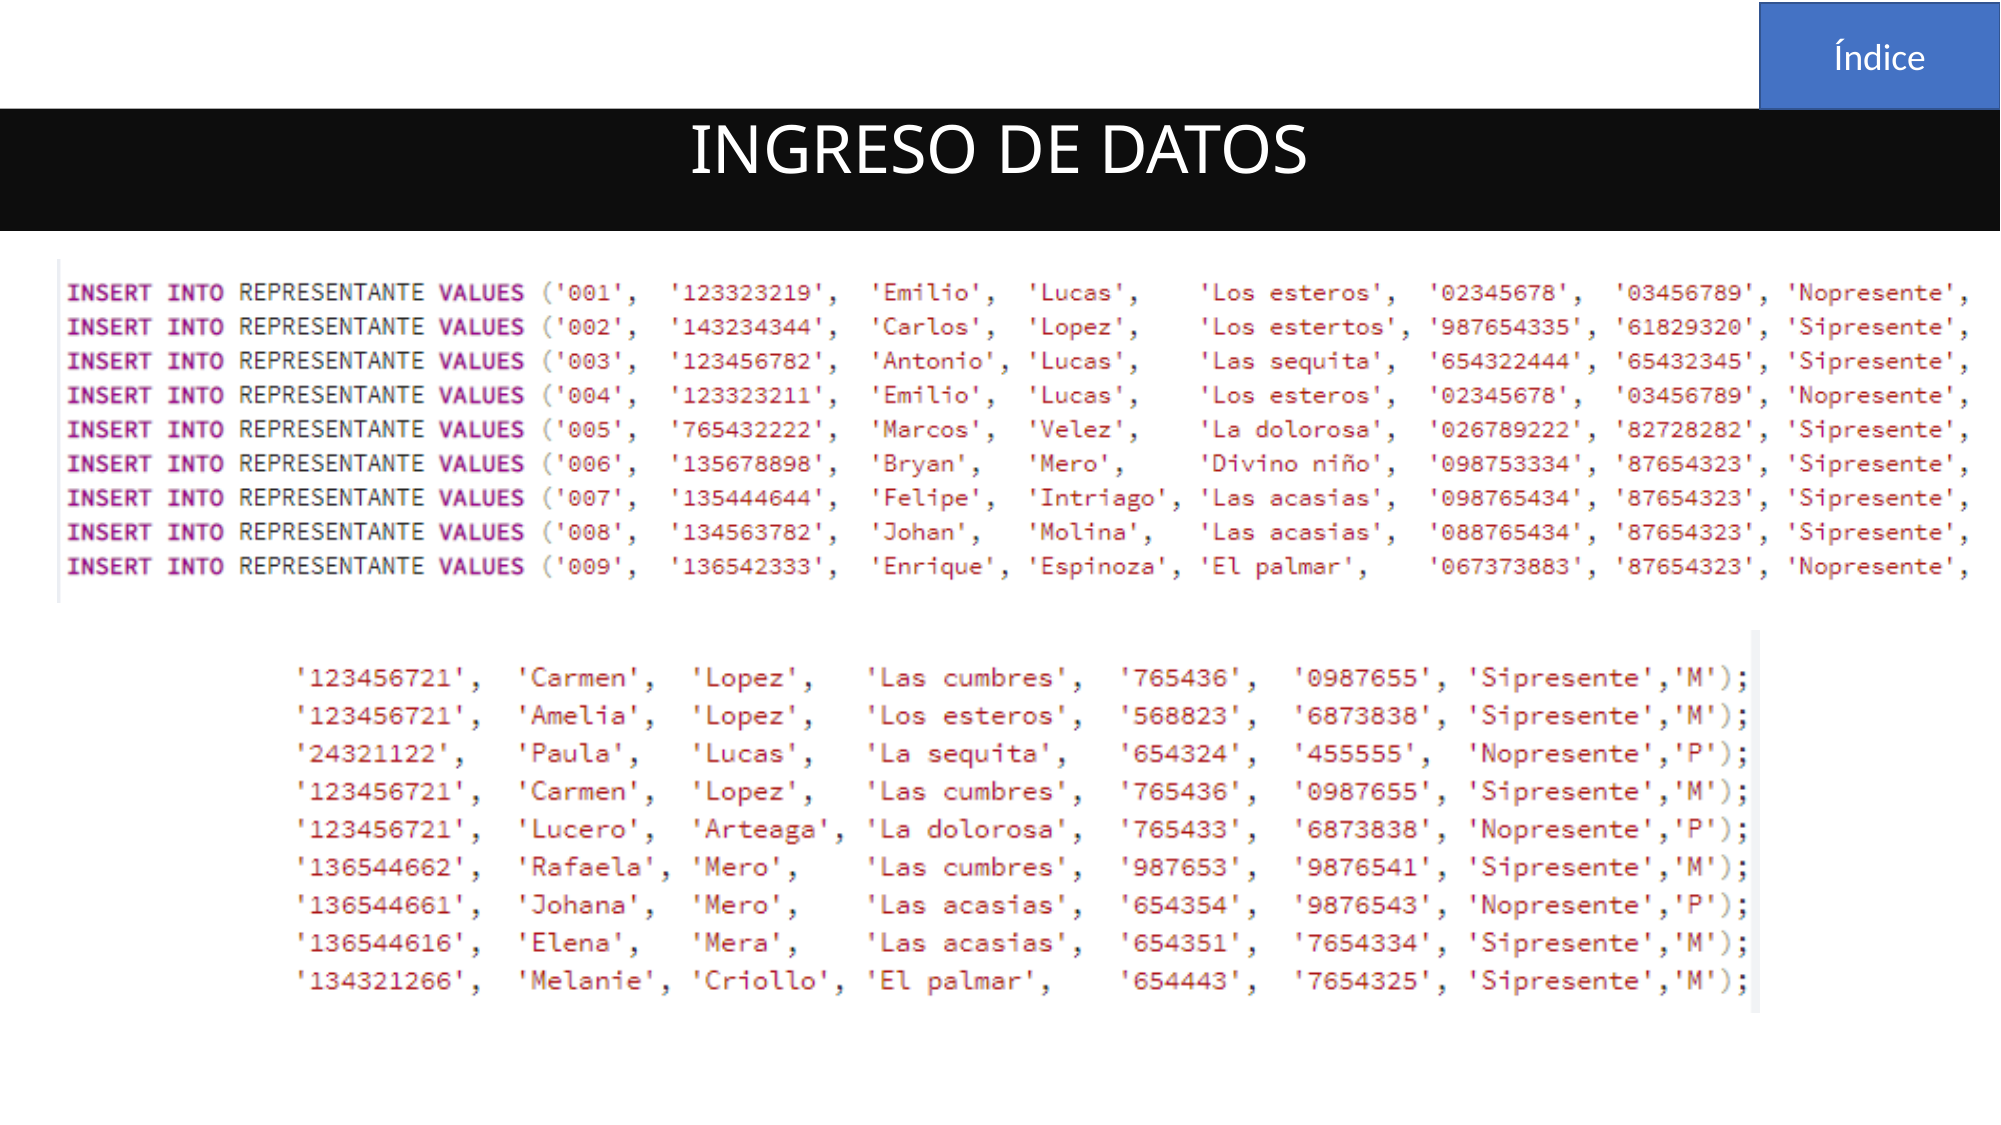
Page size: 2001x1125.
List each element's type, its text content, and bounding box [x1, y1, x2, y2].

picture [57, 259, 2000, 603]
text_box Índice [1759, 2, 2000, 110]
text_box INGRESO DE DATOS [0, 108, 2000, 231]
picture [280, 630, 1760, 1013]
